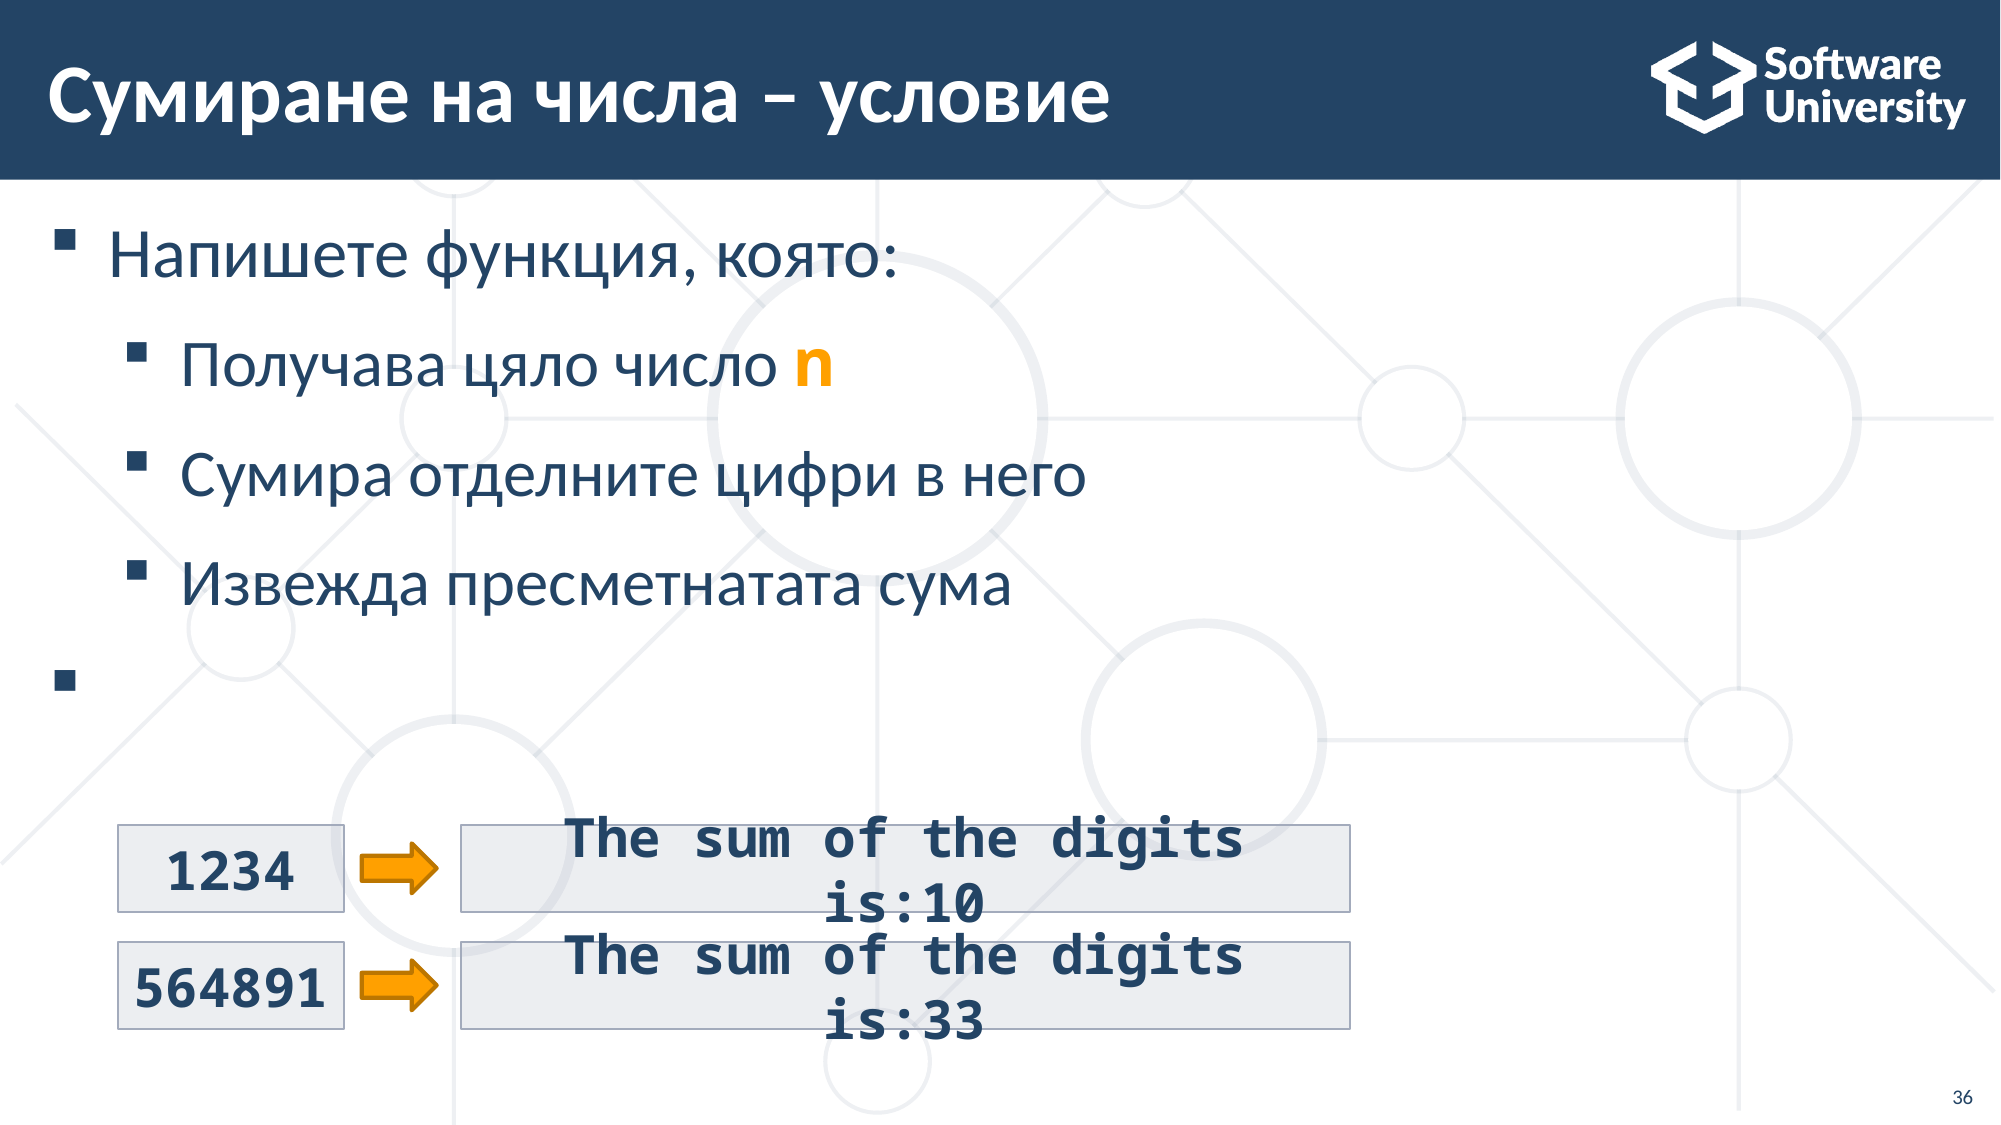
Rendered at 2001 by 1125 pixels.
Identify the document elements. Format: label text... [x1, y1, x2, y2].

text_box Сумиране на числа – условие [31, 16, 1625, 162]
text_box <number> [1927, 1067, 1989, 1116]
text_box The sum of the digits is:10 [460, 824, 1350, 913]
text_box [359, 841, 439, 896]
text_box [359, 958, 439, 1013]
text_box 1234 [117, 824, 344, 913]
text_box The sum of the digits is:33 [460, 941, 1350, 1030]
text_box 564891 [117, 941, 344, 1030]
picture [1651, 41, 1966, 134]
text_box Напишете функция, която: Получава цяло число n Сумира отделните цифри в него Извежда пресметнатата сума [31, 196, 1970, 1104]
